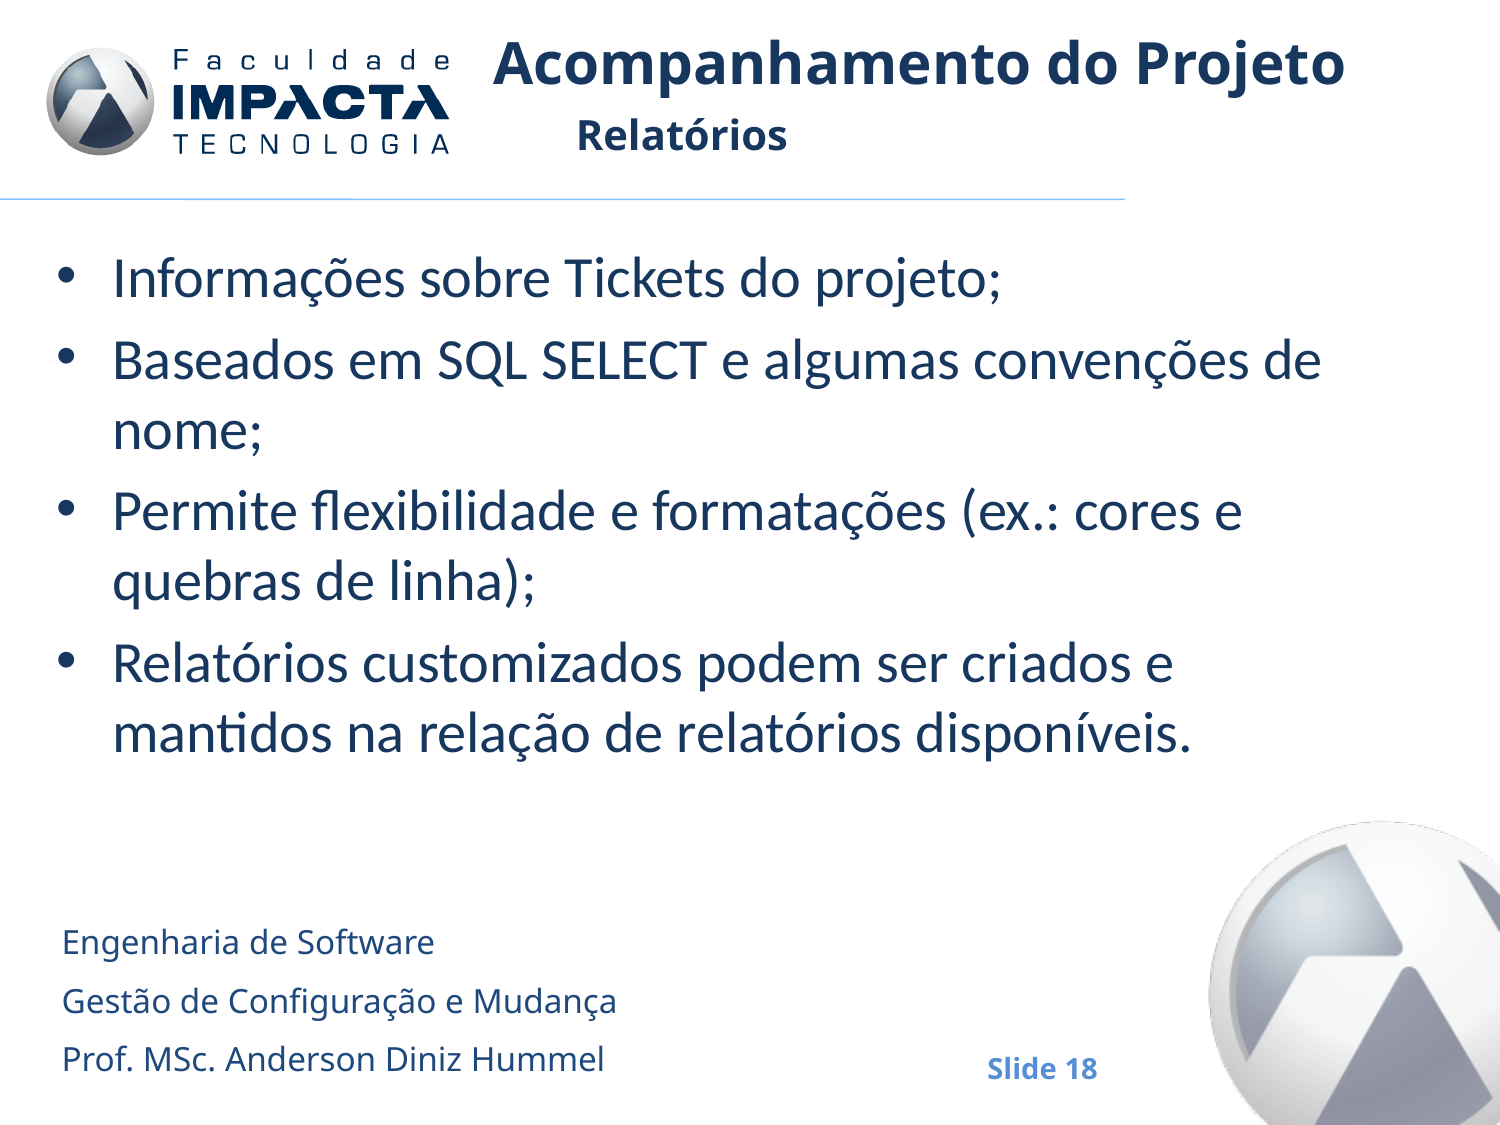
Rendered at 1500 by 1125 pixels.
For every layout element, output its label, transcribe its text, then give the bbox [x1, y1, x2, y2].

picture [35, 35, 458, 164]
list Engenharia de Software [46, 914, 868, 972]
list Prof. MSc. Anderson Diniz Hummel [46, 1031, 868, 1102]
list Informações sobre Tickets do projeto; Baseados em SQL SELECT e algumas convenções de nome; Permite flexibilidade e formatações (ex.: cores e quebras de linha); Relatórios customizados podem ser criados e mantidos na relação de relatórios disponíveis. [41, 231, 1400, 894]
list Relatórios [561, 101, 1471, 197]
title Acompanhamento do Projeto [478, 19, 1483, 102]
picture [1206, 787, 1500, 1125]
list Gestão de Configuração e Mudança [46, 972, 868, 1031]
